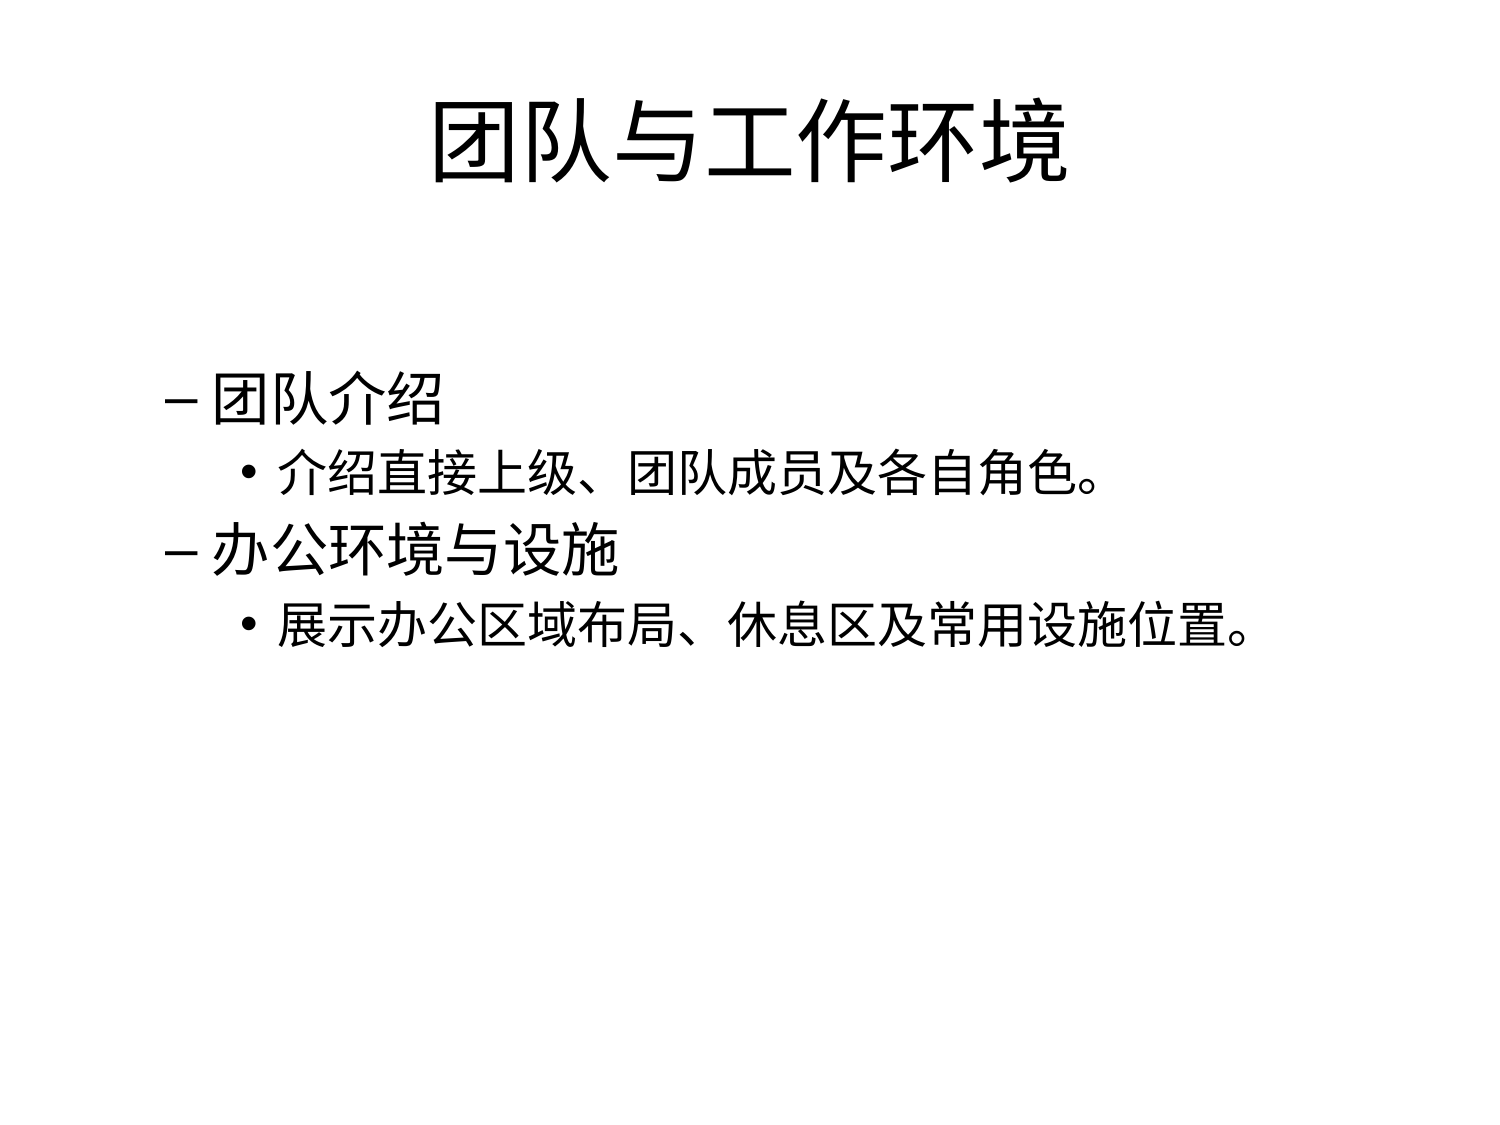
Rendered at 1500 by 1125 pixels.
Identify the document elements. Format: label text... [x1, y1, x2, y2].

title 团队与工作环境 [75, 45, 1425, 233]
list 团队介绍 介绍直接上级、团队成员及各自角色。 办公环境与设施 展示办公区域布局、休息区及常用设施位置。 [75, 262, 1425, 1005]
